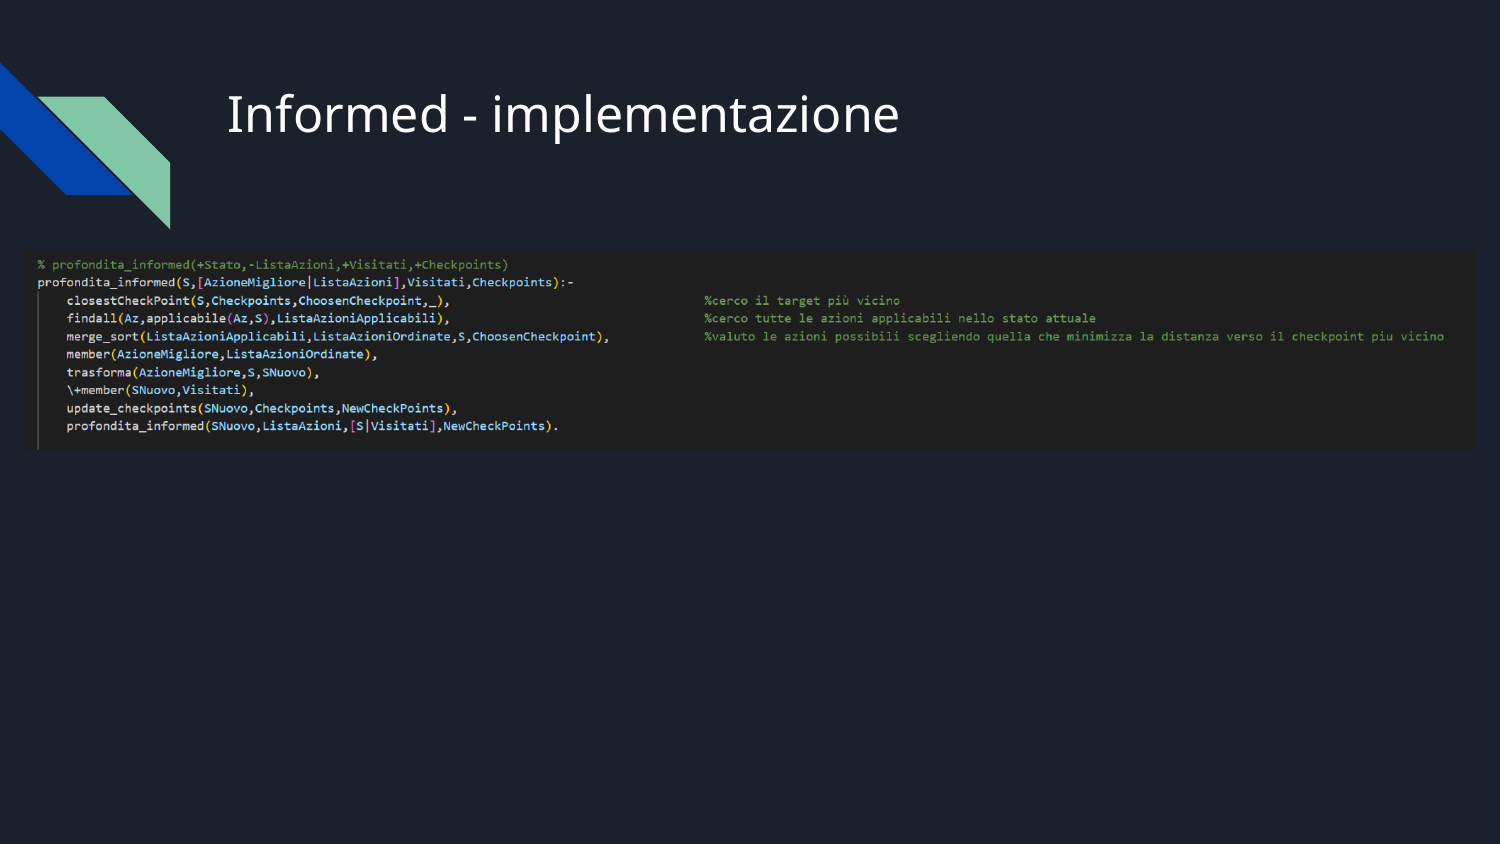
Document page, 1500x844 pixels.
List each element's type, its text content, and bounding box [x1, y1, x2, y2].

title Informed - implementazione [212, 66, 1368, 217]
picture [24, 248, 1476, 450]
